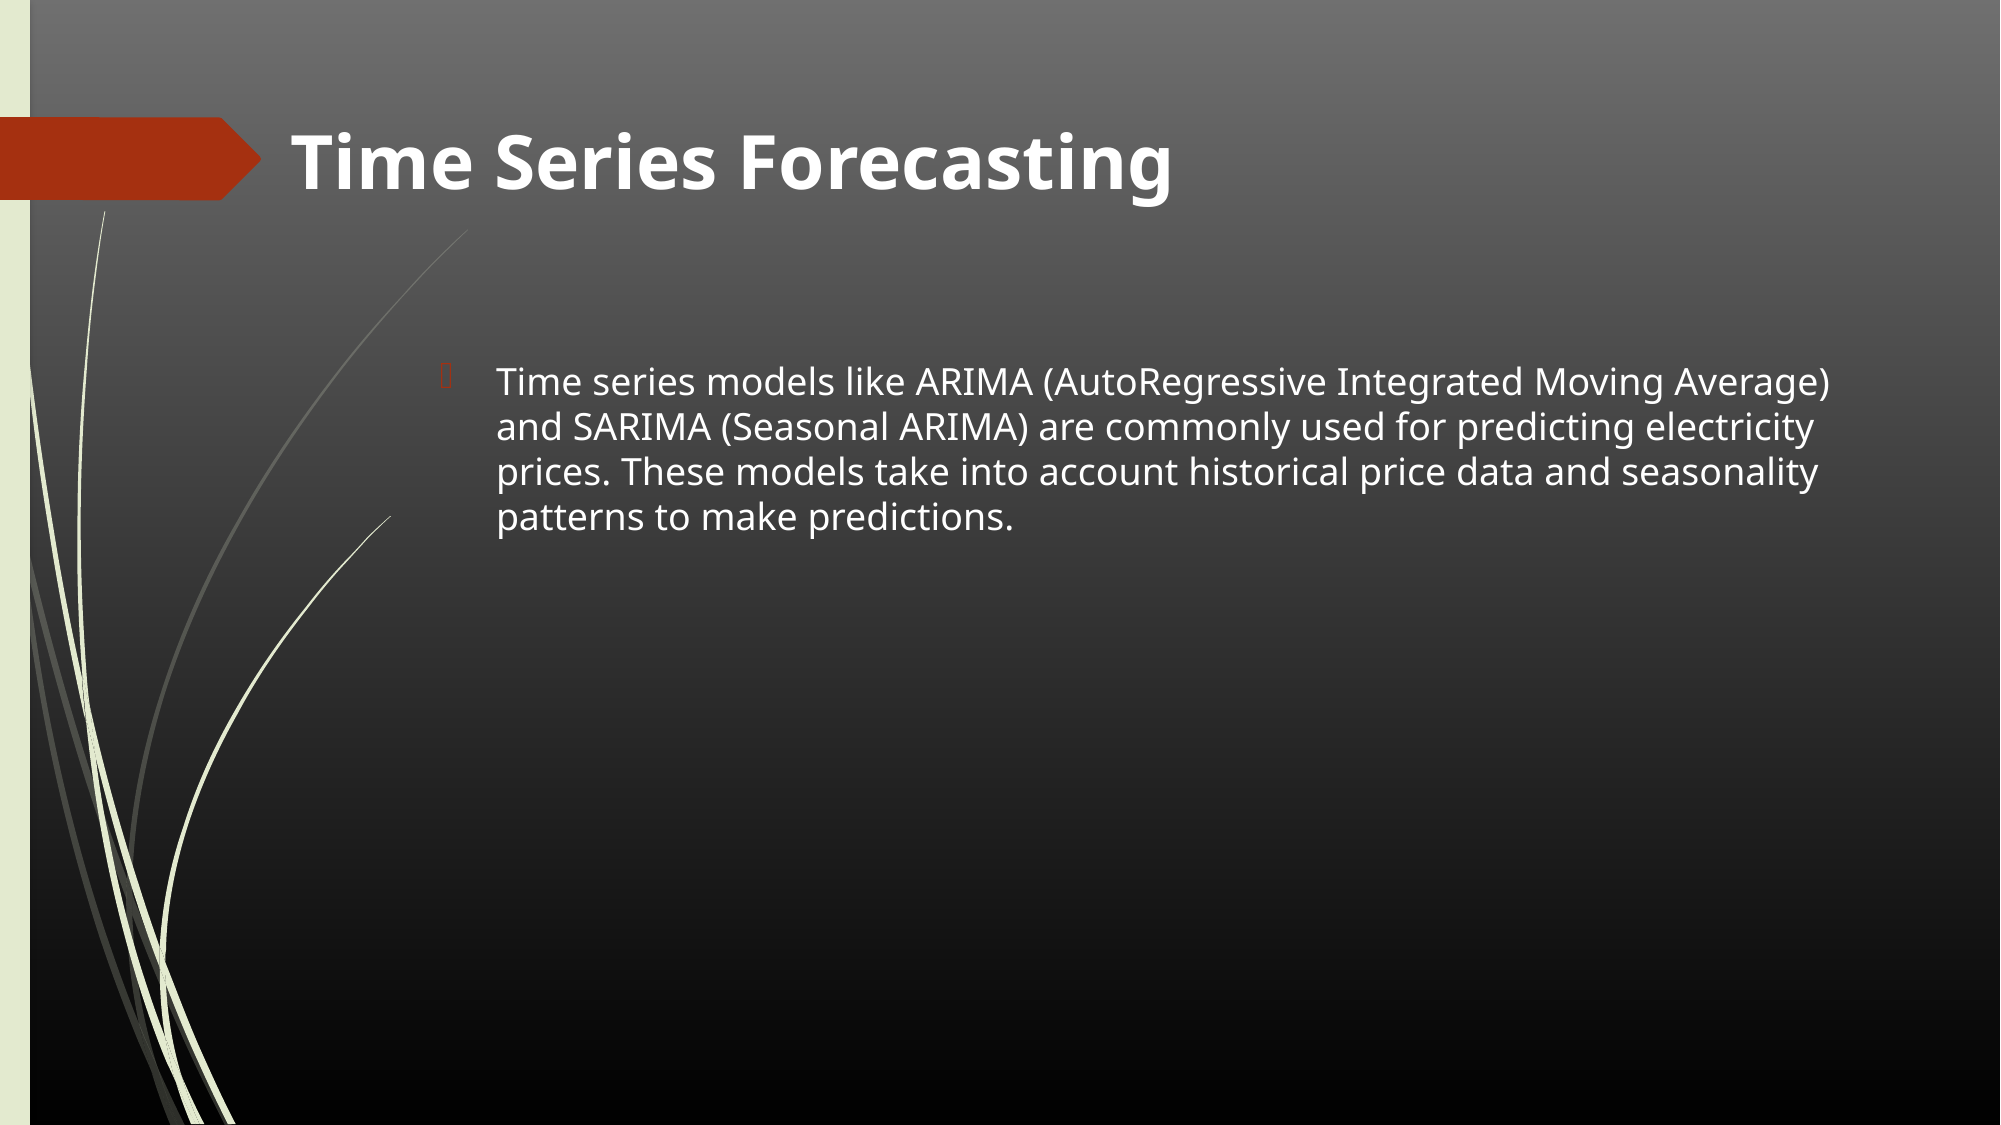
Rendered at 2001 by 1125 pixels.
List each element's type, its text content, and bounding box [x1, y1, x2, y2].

title Time Series Forecasting [275, 107, 1738, 318]
list Time series models like ARIMA (AutoRegressive Integrated Moving Average) and SARIMA (Seasonal ARIMA) are commonly used for predicting electricity prices. These models take into account historical price data and seasonality patterns to make predictions. [424, 350, 1888, 695]
